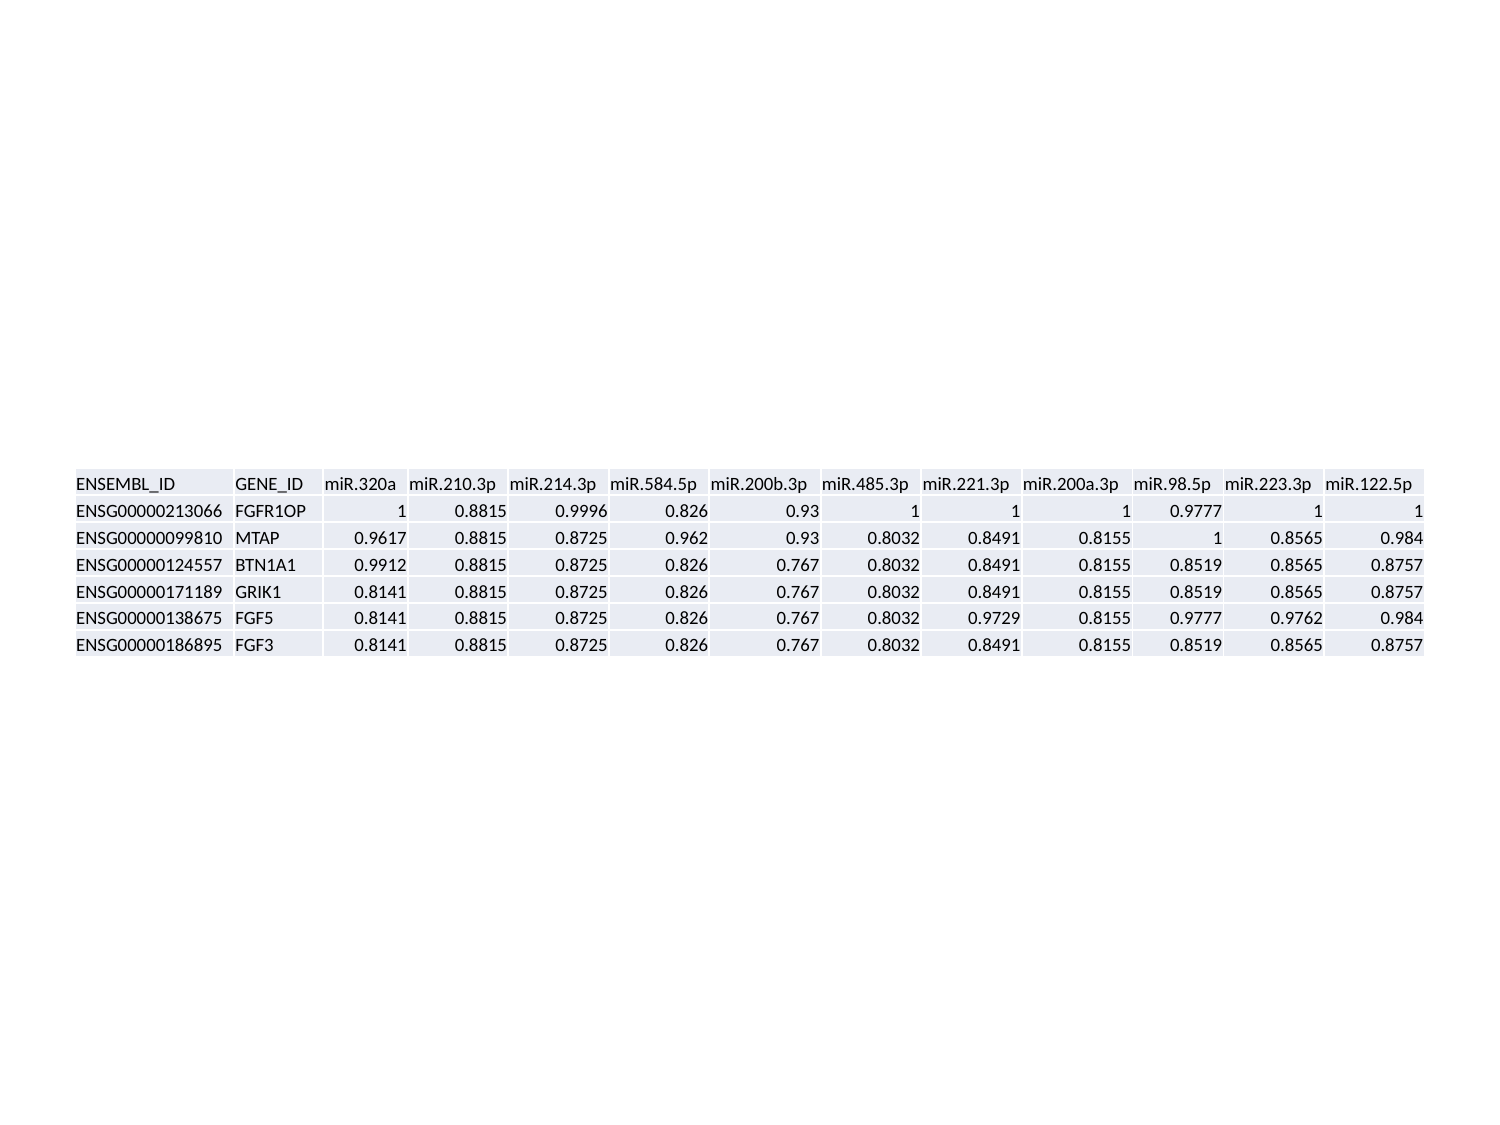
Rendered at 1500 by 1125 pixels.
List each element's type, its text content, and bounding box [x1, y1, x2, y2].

table_cell 0.8725 [509, 523, 608, 548]
table_cell 0.8815 [409, 496, 507, 521]
table_cell 0.9777 [1133, 496, 1223, 521]
table_cell 0.8757 [1325, 577, 1424, 602]
table_cell 0.8491 [922, 550, 1021, 575]
table_cell 1 [1325, 496, 1424, 521]
table_cell 0.9996 [509, 496, 608, 521]
table_header miR.485.3p [822, 469, 920, 494]
table_cell 0.826 [610, 496, 708, 521]
table_cell 0.9912 [324, 550, 407, 575]
table_cell FGF3 [235, 631, 322, 656]
table_cell FGFR1OP [235, 496, 322, 521]
table_header miR.200a.3p [1023, 469, 1132, 494]
table_cell 0.8815 [409, 523, 507, 548]
table_cell 0.8155 [1023, 631, 1132, 656]
table_cell 0.767 [710, 577, 820, 602]
table_cell 0.984 [1325, 523, 1424, 548]
table_cell 0.9777 [1133, 604, 1223, 629]
table_cell 0.8519 [1133, 550, 1223, 575]
table_header miR.210.3p [409, 469, 507, 494]
table_cell 0.8032 [822, 523, 920, 548]
table_cell 0.8032 [822, 550, 920, 575]
table_header miR.214.3p [509, 469, 608, 494]
table_cell 1 [1133, 523, 1223, 548]
table_cell 0.984 [1325, 604, 1424, 629]
table_cell 0.8725 [509, 577, 608, 602]
table_cell 0.8155 [1023, 577, 1132, 602]
table_header GENE_ID [235, 469, 322, 494]
table_cell 0.8155 [1023, 523, 1132, 548]
table_cell 0.8155 [1023, 604, 1132, 629]
table_cell 1 [922, 496, 1021, 521]
table_cell 0.8032 [822, 577, 920, 602]
table_cell BTN1A1 [235, 550, 322, 575]
table_cell 0.8757 [1325, 550, 1424, 575]
table_cell FGF5 [235, 604, 322, 629]
table_cell 0.8757 [1325, 631, 1424, 656]
table_cell 1 [1224, 496, 1323, 521]
table_cell 0.8565 [1224, 631, 1323, 656]
table_cell 0.8815 [409, 550, 507, 575]
table_cell 0.9729 [922, 604, 1021, 629]
table_cell 0.826 [610, 631, 708, 656]
table_cell ENSG00000124557 [76, 550, 233, 575]
table_cell 0.962 [610, 523, 708, 548]
table_cell 0.767 [710, 631, 820, 656]
table_cell 0.8565 [1224, 577, 1323, 602]
table_cell 0.826 [610, 550, 708, 575]
table_cell 1 [1023, 496, 1132, 521]
table_header miR.122.5p [1325, 469, 1424, 494]
table_header miR.98.5p [1133, 469, 1223, 494]
table_cell 0.767 [710, 604, 820, 629]
table_cell 0.826 [610, 604, 708, 629]
table_cell 0.8815 [409, 577, 507, 602]
table_cell 0.8032 [822, 631, 920, 656]
table_cell 0.8141 [324, 577, 407, 602]
table_cell MTAP [235, 523, 322, 548]
table_cell 0.8815 [409, 604, 507, 629]
table_header miR.320a [324, 469, 407, 494]
table_cell 0.93 [710, 523, 820, 548]
table_cell 0.8565 [1224, 523, 1323, 548]
table_cell ENSG00000213066 [76, 496, 233, 521]
table_cell 0.93 [710, 496, 820, 521]
table_cell 0.8491 [922, 523, 1021, 548]
table_cell 0.8565 [1224, 550, 1323, 575]
table_cell 0.9617 [324, 523, 407, 548]
table_cell 0.8725 [509, 631, 608, 656]
table_cell ENSG00000138675 [76, 604, 233, 629]
table_header miR.221.3p [922, 469, 1021, 494]
table_cell 0.826 [610, 577, 708, 602]
table_cell ENSG00000099810 [76, 523, 233, 548]
table_cell ENSG00000186895 [76, 631, 233, 656]
table_cell ENSG00000171189 [76, 577, 233, 602]
table_cell 0.8815 [409, 631, 507, 656]
table_header miR.223.3p [1224, 469, 1323, 494]
table_cell 0.8032 [822, 604, 920, 629]
table_cell 1 [822, 496, 920, 521]
table_cell 0.8725 [509, 604, 608, 629]
table_cell 0.9762 [1224, 604, 1323, 629]
table_header ENSEMBL_ID [76, 469, 233, 494]
table_header miR.200b.3p [710, 469, 820, 494]
table_cell 0.767 [710, 550, 820, 575]
table_cell 0.8155 [1023, 550, 1132, 575]
table_cell 1 [324, 496, 407, 521]
table_cell 0.8519 [1133, 577, 1223, 602]
table_cell GRIK1 [235, 577, 322, 602]
table_cell 0.8141 [324, 604, 407, 629]
table_cell 0.8491 [922, 631, 1021, 656]
table_cell 0.8519 [1133, 631, 1223, 656]
table_cell 0.8491 [922, 577, 1021, 602]
table_cell 0.8141 [324, 631, 407, 656]
table_header miR.584.5p [610, 469, 708, 494]
table_cell 0.8725 [509, 550, 608, 575]
